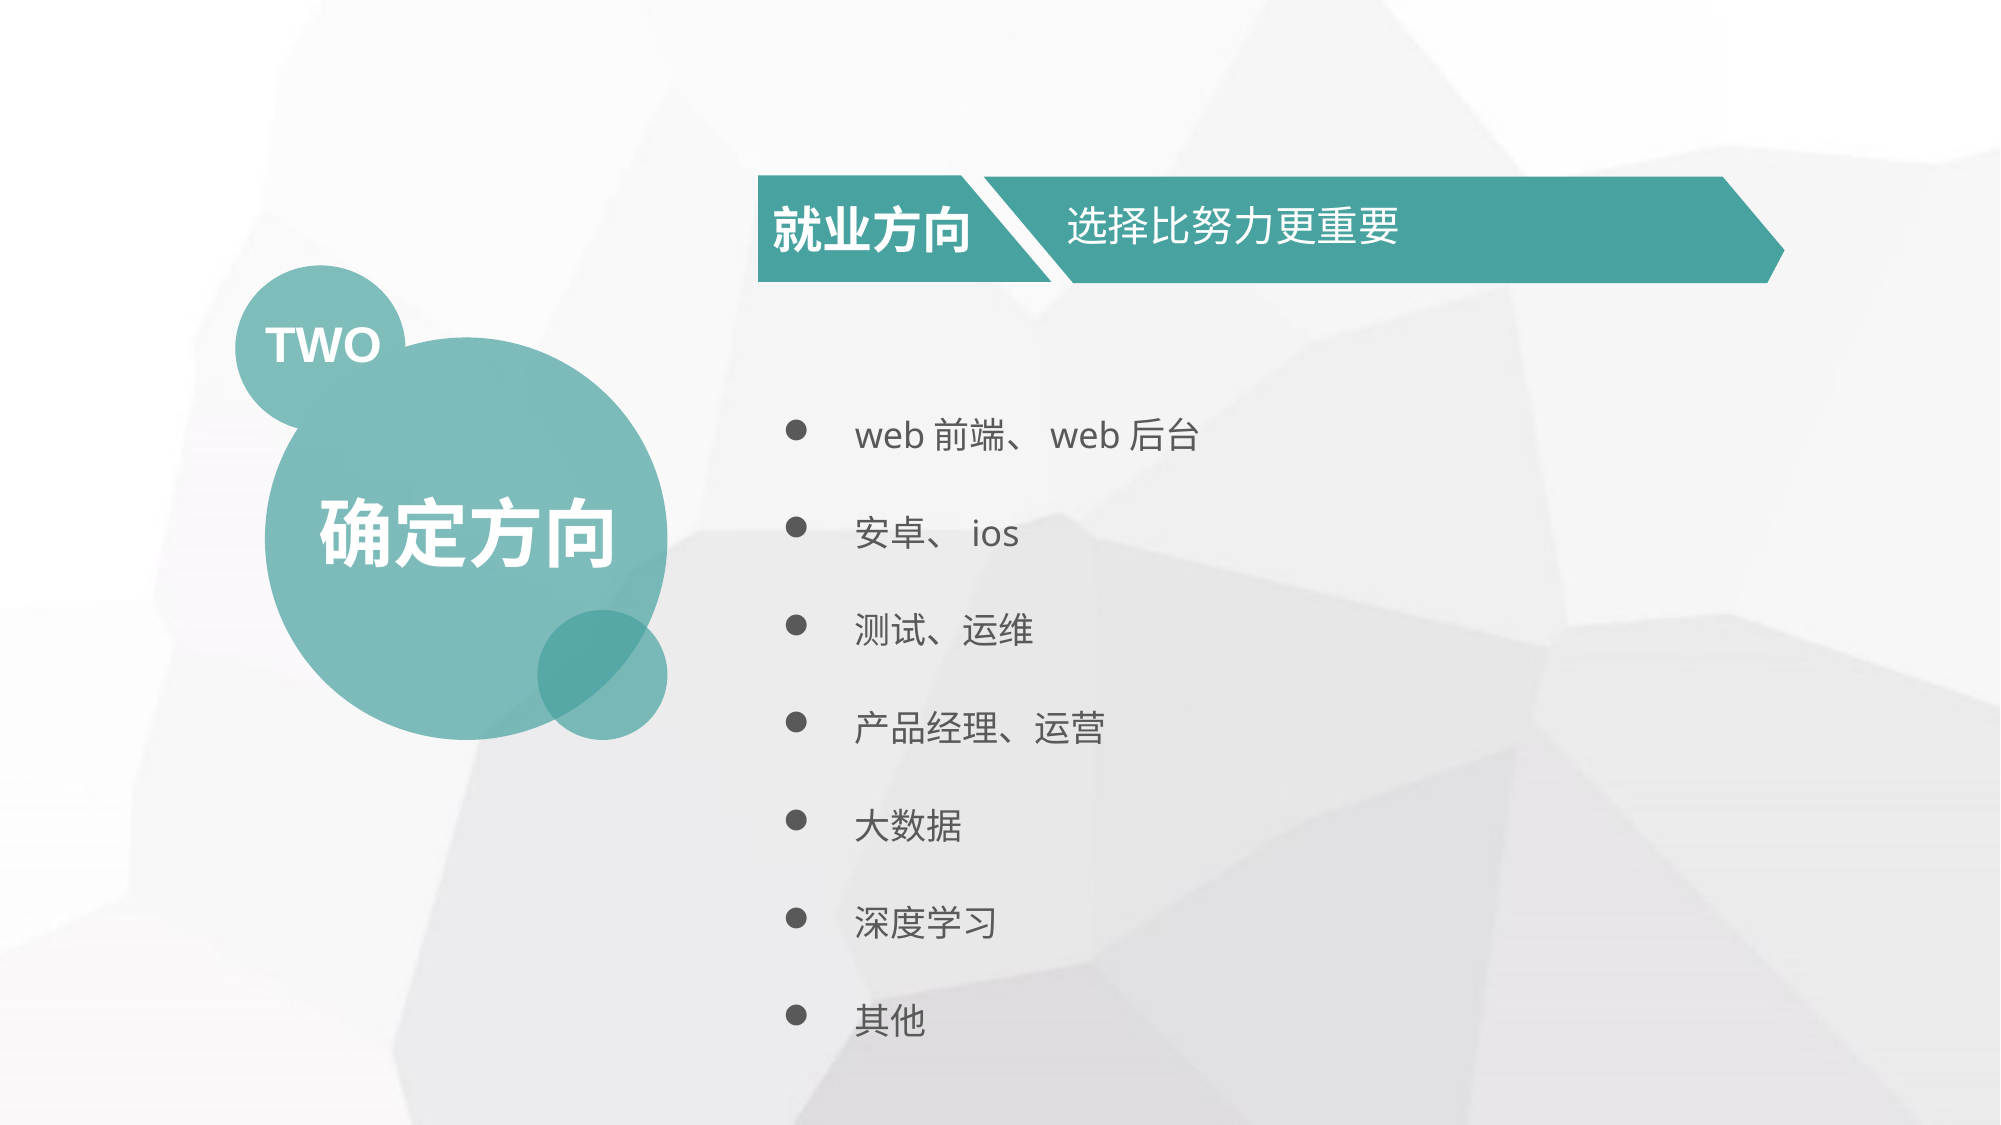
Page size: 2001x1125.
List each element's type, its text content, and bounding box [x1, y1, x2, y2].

picture [0, 0, 2001, 1125]
list web前端、web后台 安卓、ios 测试、运维 产品经理、运营 大数据 深度学习 其他 [767, 307, 1785, 1050]
text_box 就业方向 [757, 174, 1054, 283]
text_box 确定方向 [263, 443, 674, 619]
text_box [235, 265, 393, 396]
text_box 选择比努力更重要 [981, 175, 1786, 285]
text_box TWO [250, 305, 419, 440]
